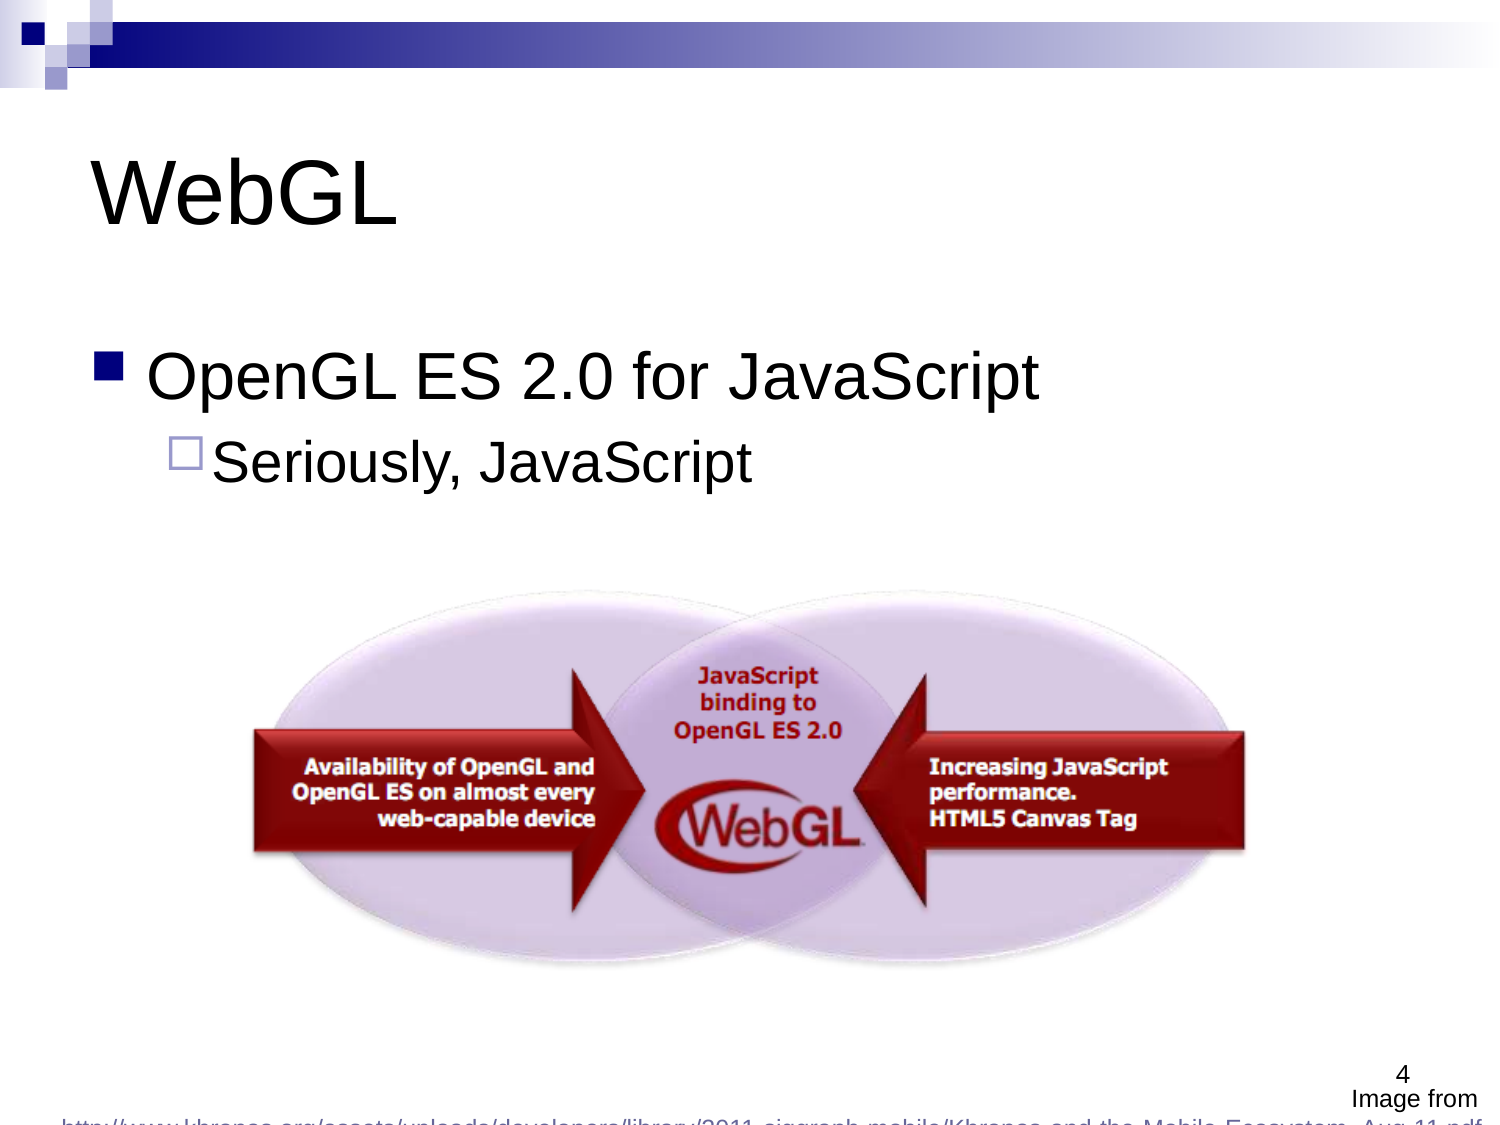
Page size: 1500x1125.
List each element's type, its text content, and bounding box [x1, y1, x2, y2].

text_box Image from http://www.khronos.org/assets/uploads/developers/library/2011-siggraph-mobile/Khronos-and-the-Mobile-Ecosystem_Aug-11.pdf [0, 1074, 1500, 1125]
title WebGL [75, 75, 1425, 300]
slide_number 4 [1074, 1024, 1426, 1101]
picture [242, 579, 1258, 988]
list OpenGL ES 2.0 for JavaScript Seriously, JavaScript [75, 324, 1425, 438]
